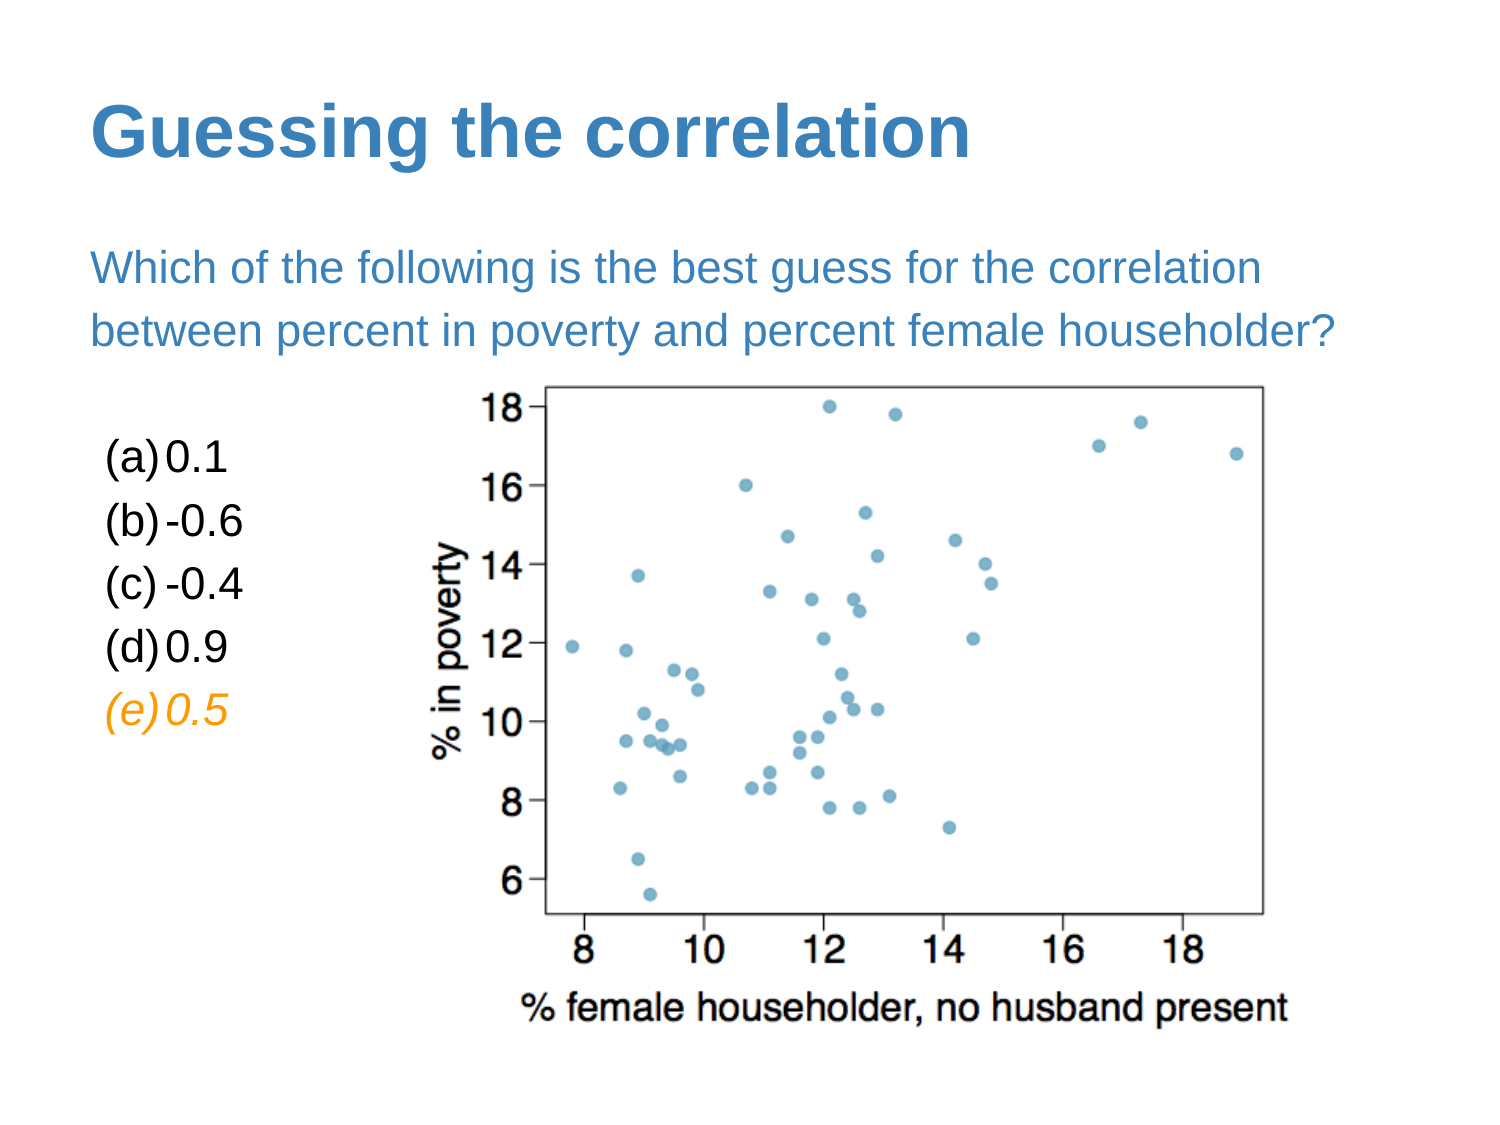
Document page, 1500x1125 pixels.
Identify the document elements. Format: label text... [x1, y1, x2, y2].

list Which of the following is the best guess for the correlation between percent in poverty and percent female householder? 0.1 -0.6 -0.4 0.9 0.5 [75, 214, 1359, 893]
picture [422, 373, 1304, 1040]
title Guessing the correlation [75, 0, 1425, 188]
